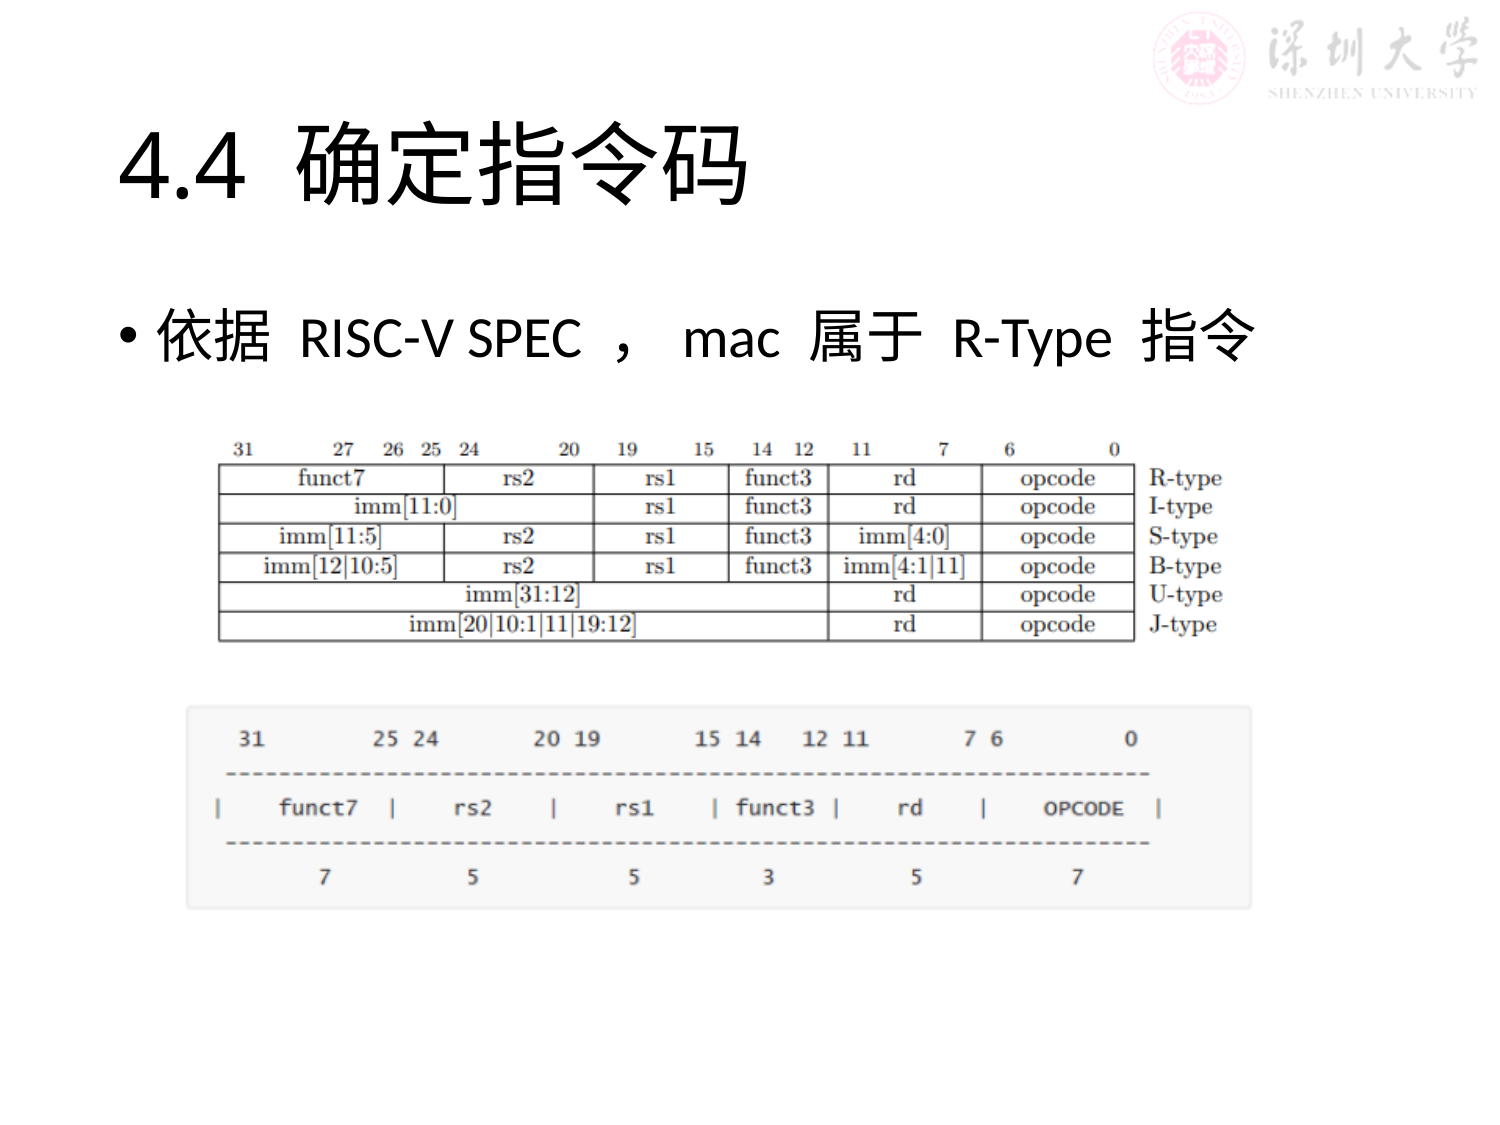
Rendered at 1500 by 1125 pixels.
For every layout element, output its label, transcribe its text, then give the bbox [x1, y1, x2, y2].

title 4.4 确定指令码 [103, 59, 1397, 278]
list 依据 RISC-V SPEC ，mac 属于 R-Type 指令 [103, 299, 1397, 1014]
picture [209, 437, 1240, 657]
picture [183, 702, 1266, 917]
